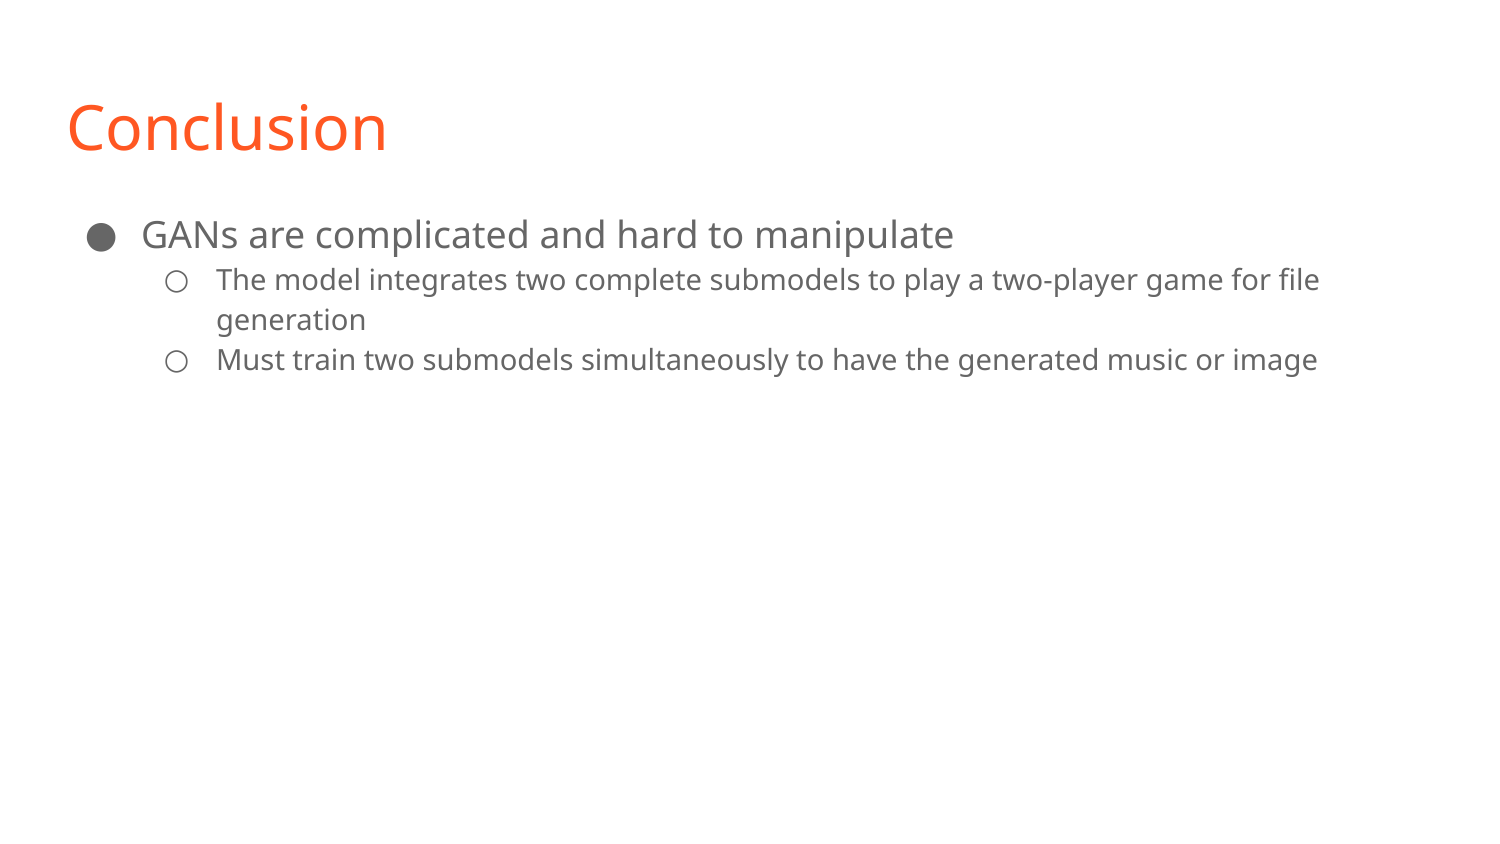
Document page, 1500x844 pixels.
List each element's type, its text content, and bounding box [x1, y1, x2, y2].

list GANs are complicated and hard to manipulate The model integrates two complete submodels to play a two-player game for file generation Must train two submodels simultaneously to have the generated music or image [51, 189, 1449, 750]
title Conclusion [51, 72, 1449, 167]
